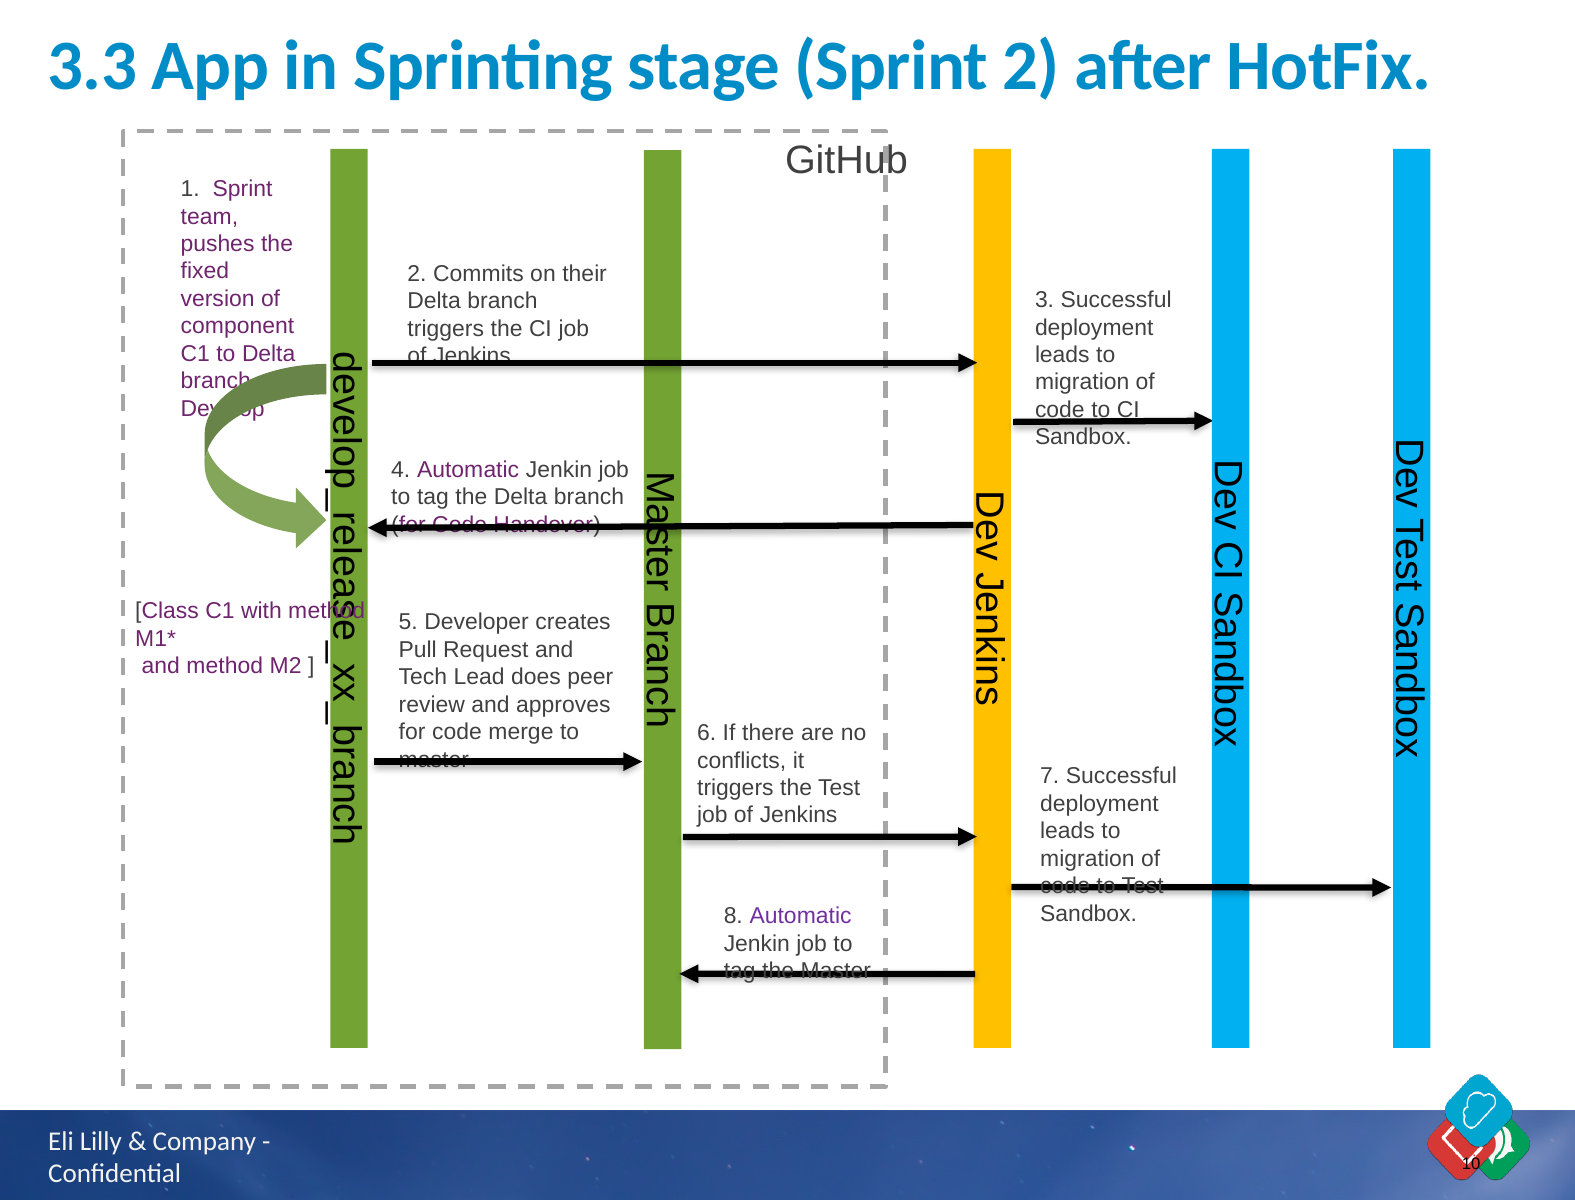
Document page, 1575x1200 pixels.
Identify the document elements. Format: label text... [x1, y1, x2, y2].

text_box GitHub [769, 126, 926, 177]
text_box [367, 524, 974, 528]
text_box [300, 910, 528, 995]
text_box [121, 129, 888, 1089]
text_box [202, 361, 329, 551]
picture [0, 1042, 1575, 1200]
text_box Dev CI Sandbox [1210, 147, 1251, 883]
text_box Dev Jenkins [971, 147, 1013, 1050]
text_box [Class C1 with method M1* and method M2 ] [119, 588, 400, 693]
text_box 7. Successful deployment leads to migration of code to Test Sandbox. [1024, 752, 1219, 869]
slide_number 10 [1128, 1144, 1497, 1189]
text_box 8. Automatic Jenkin job to tag the Master [707, 892, 896, 961]
text_box 1. Sprint team, pushes the fixed version of component C1 to Delta branch of Develop [164, 165, 322, 378]
text_box 4. Automatic Jenkin job to tag the Delta branch (for Code Handover) [375, 446, 656, 512]
text_box Dev Test Sandbox [1391, 147, 1433, 1050]
title 3.3 App in Sprinting stage (Sprint 2) after HotFix. [48, 3, 1575, 130]
text_box 5. Developer creates Pull Request and Tech Lead does peer review and approves for code merge to master [382, 598, 634, 750]
text_box 6. If there are no conflicts, it triggers the Test job of Jenkins [681, 709, 886, 837]
text_box 3. Successful deployment leads to migration of code to CI Sandbox. [1019, 276, 1210, 393]
text_box Dev CI Sandbox [1210, 898, 1251, 1050]
text_box 2. Commits on their Delta branch triggers the CI job of Jenkins [391, 250, 629, 358]
